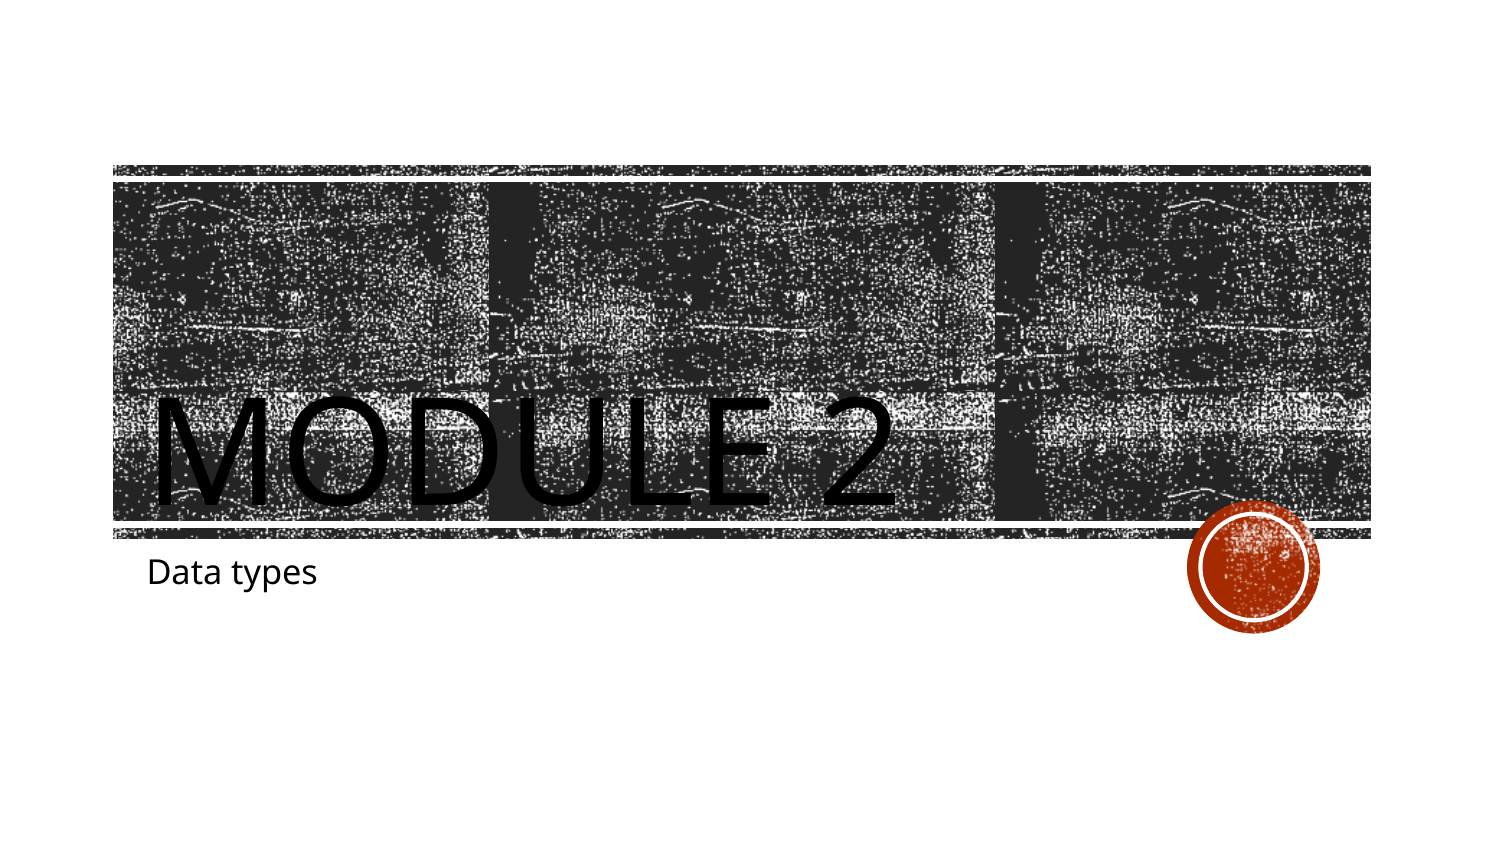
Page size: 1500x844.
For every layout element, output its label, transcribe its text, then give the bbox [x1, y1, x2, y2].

subtitle Data types [131, 540, 1103, 672]
title Module 2 [129, 176, 1356, 550]
